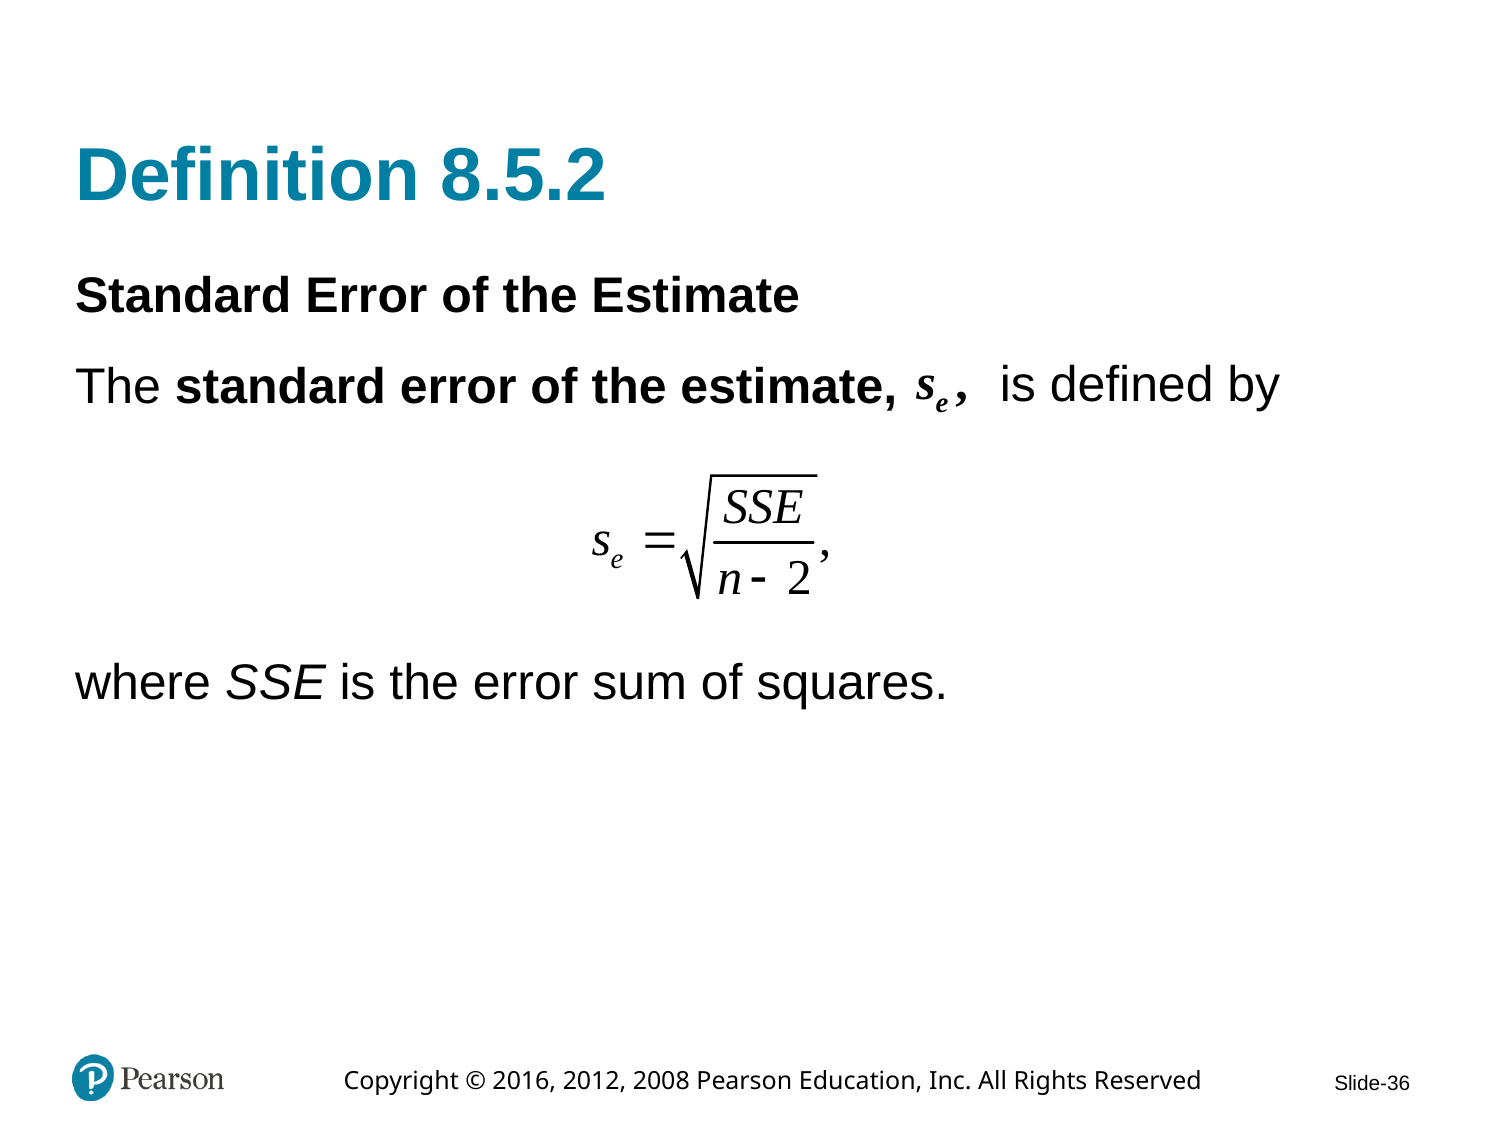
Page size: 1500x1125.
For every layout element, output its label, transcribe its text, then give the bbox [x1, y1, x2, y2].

list where S S E is the error sum of squares. [75, 650, 970, 738]
picture [72, 1054, 89, 1072]
picture [72, 1087, 83, 1101]
picture [81, 1064, 107, 1089]
list Standard Error of the Estimate The standard error of the estimate, [75, 262, 900, 425]
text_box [587, 469, 836, 606]
picture [99, 1054, 224, 1101]
title Definition 8.5.2 [75, 35, 1425, 216]
list is defined by [999, 351, 1288, 412]
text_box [911, 355, 970, 419]
